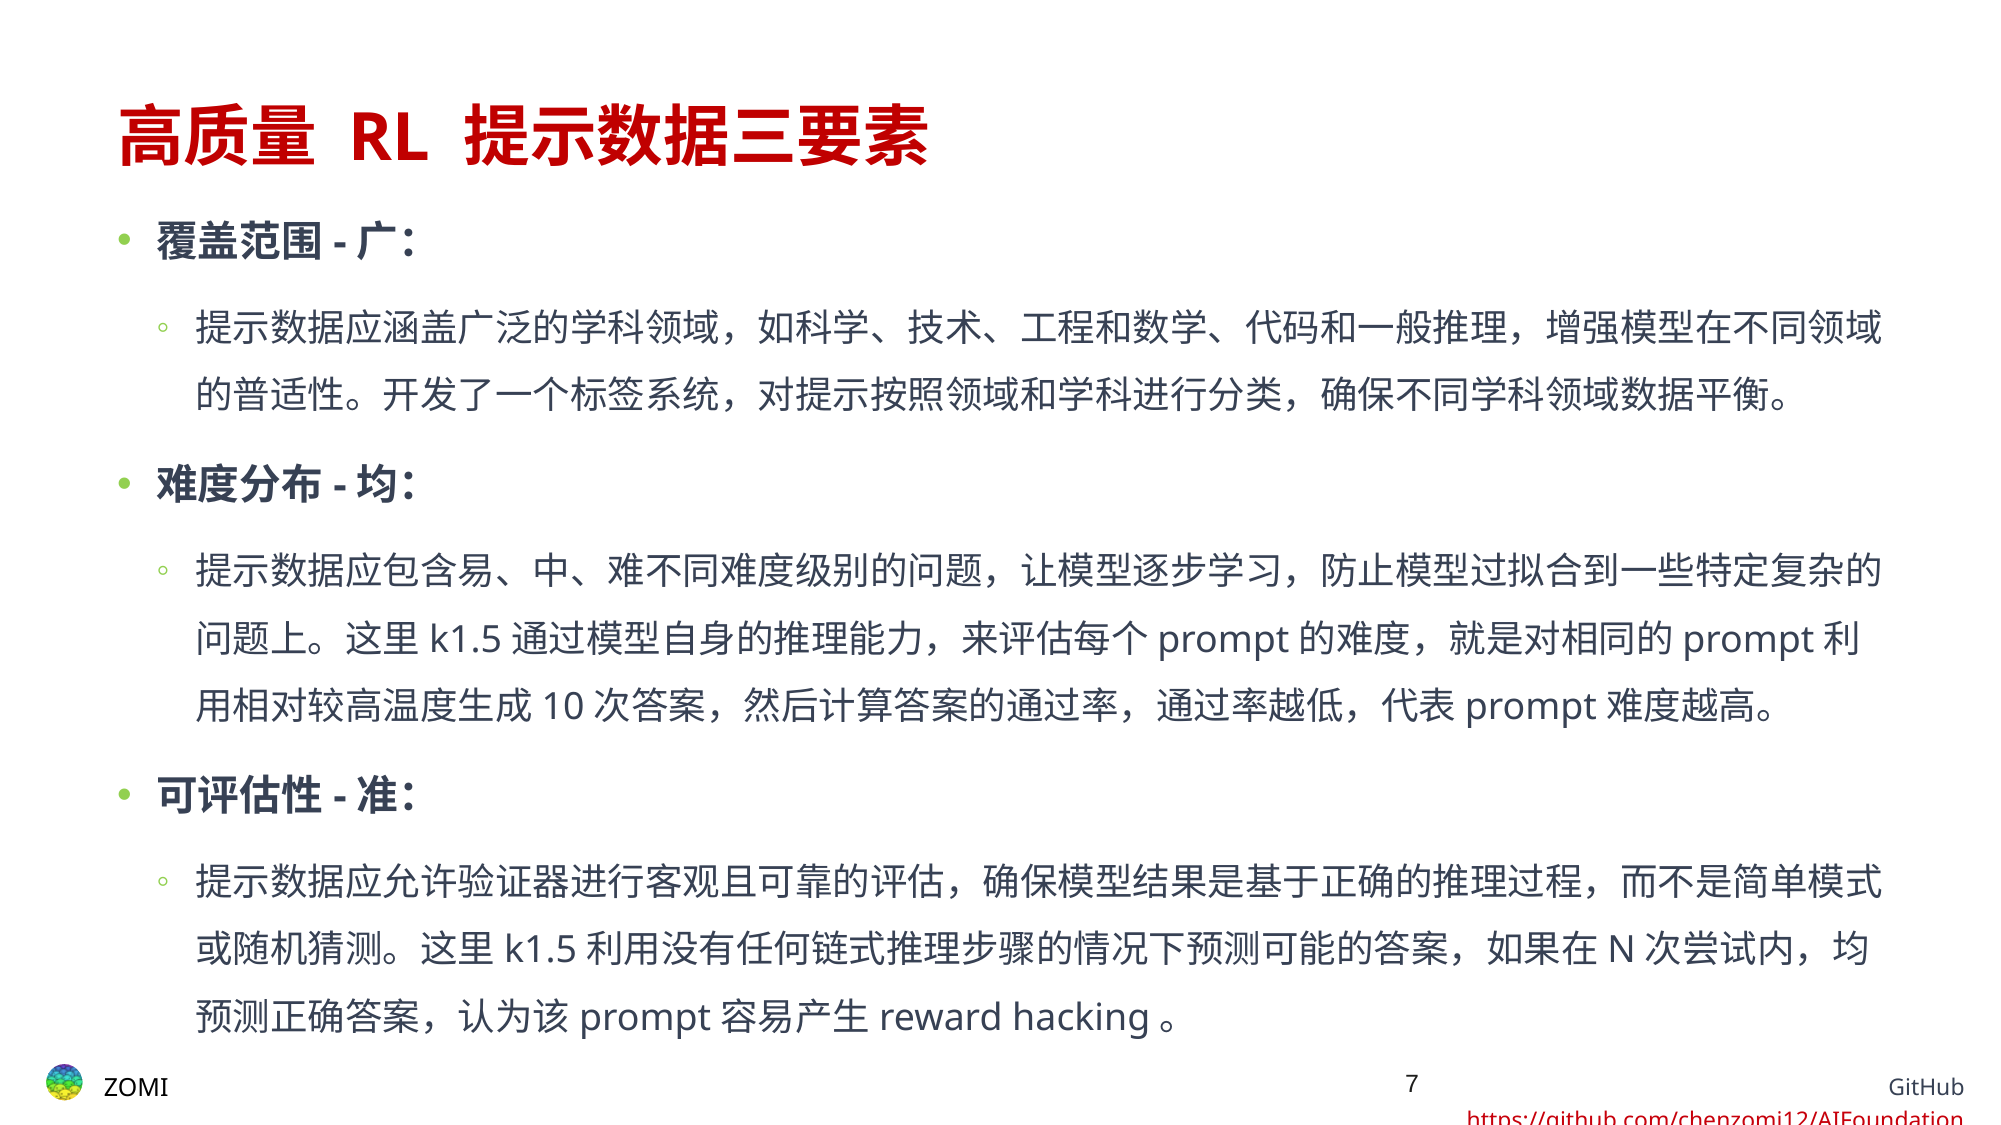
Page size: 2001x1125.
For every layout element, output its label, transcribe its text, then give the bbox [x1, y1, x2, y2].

title 高质量 RL 提示数据三要素 [102, 85, 1901, 182]
list 覆盖范围-广： 提示数据应涵盖广泛的学科领域，如科学、技术、工程和数学、代码和一般推理，增强模型在不同领域的普适性。开发了一个标签系统，对提示按照领域和学科进行分类，确保不同学科领域数据平衡。 难度分布-均： 提示数据应包含易、中、难不同难度级别的问题，让模型逐步学习，防止模型过拟合到一些特定复杂的问题上。这里k1.5通过模型自身的推理能力，来评估每个prompt的难度，就是对相同的prompt利用相对较高温度生成10次答案，然后计算答案的通过率，通过率越低，代表prompt难度越高。 可评估性-准： 提示数据应允许验证器进行客观且可靠的评估，确保模型结果是基于正确的推理过程，而不是简单模式或随机猜测。这里k1.5利用没有任何链式推理步骤的情况下预测可能的答案，如果在N次尝试内，均预测正确答案，认为该prompt容易产生reward hacking。 [102, 182, 1901, 1043]
picture [47, 1065, 82, 1100]
